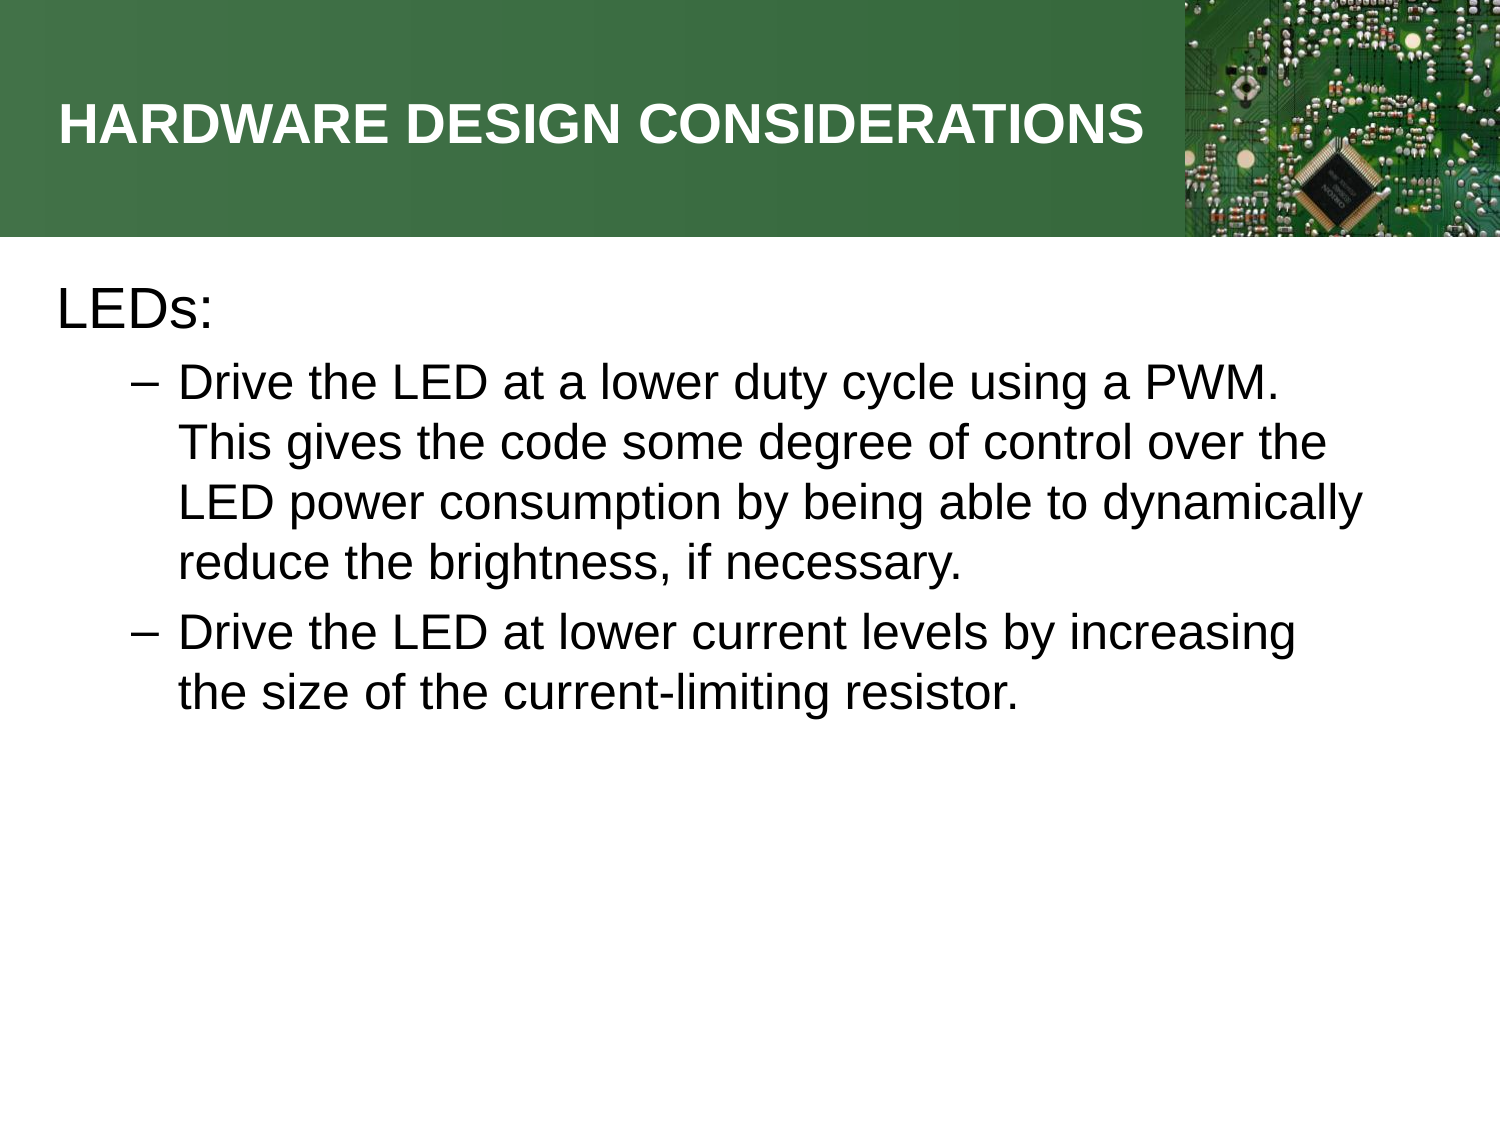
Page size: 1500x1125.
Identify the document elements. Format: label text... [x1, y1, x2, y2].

title HARDWARE DESIGN CONSIDERATIONS [41, 45, 1164, 197]
list LEDs: Drive the LED at a lower duty cycle using a PWM. This gives the code some degree of control over the LED power consumption by being able to dynamically reduce the brightness, if necessary. Drive the LED at lower current levels by increasing the size of the current-limiting resistor. [41, 262, 1392, 1005]
picture [1185, 0, 1500, 237]
